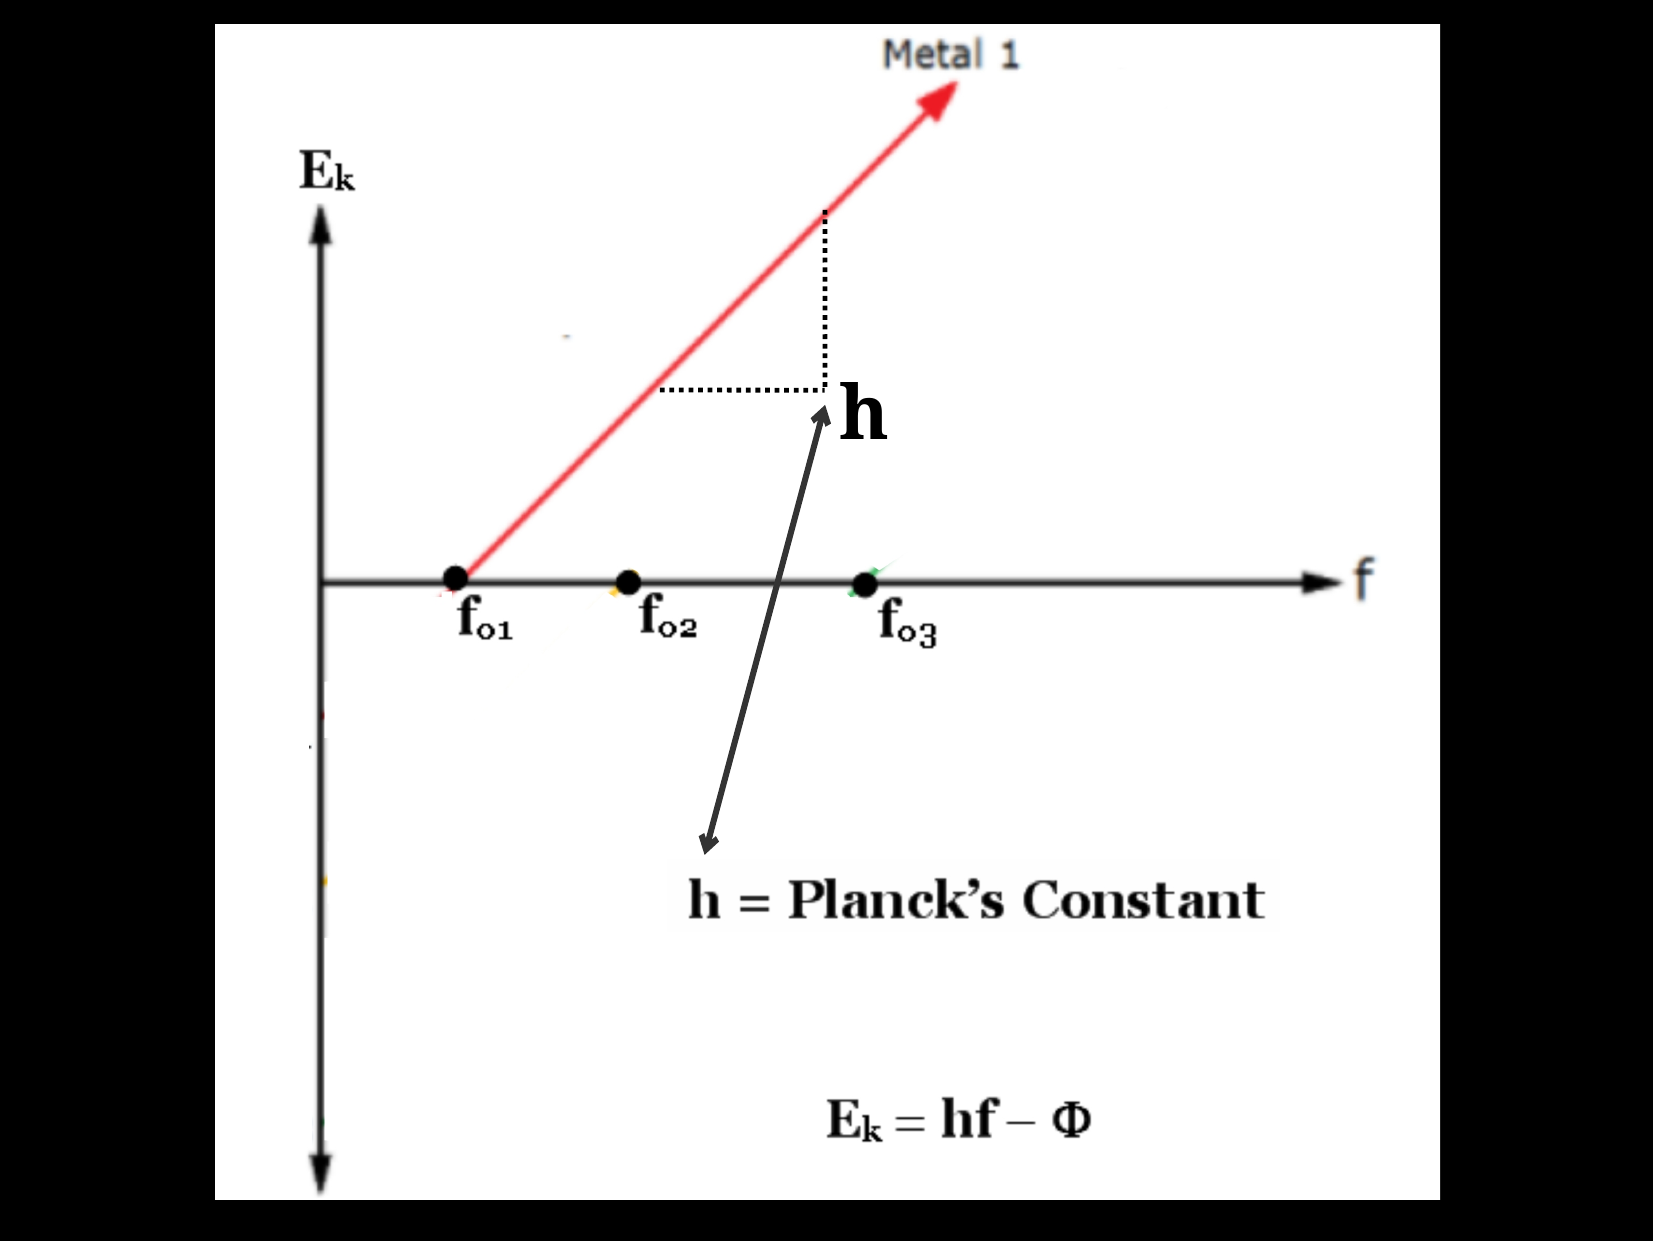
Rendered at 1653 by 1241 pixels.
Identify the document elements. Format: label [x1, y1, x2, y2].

text_box [659, 209, 960, 460]
picture [215, 24, 1440, 1200]
